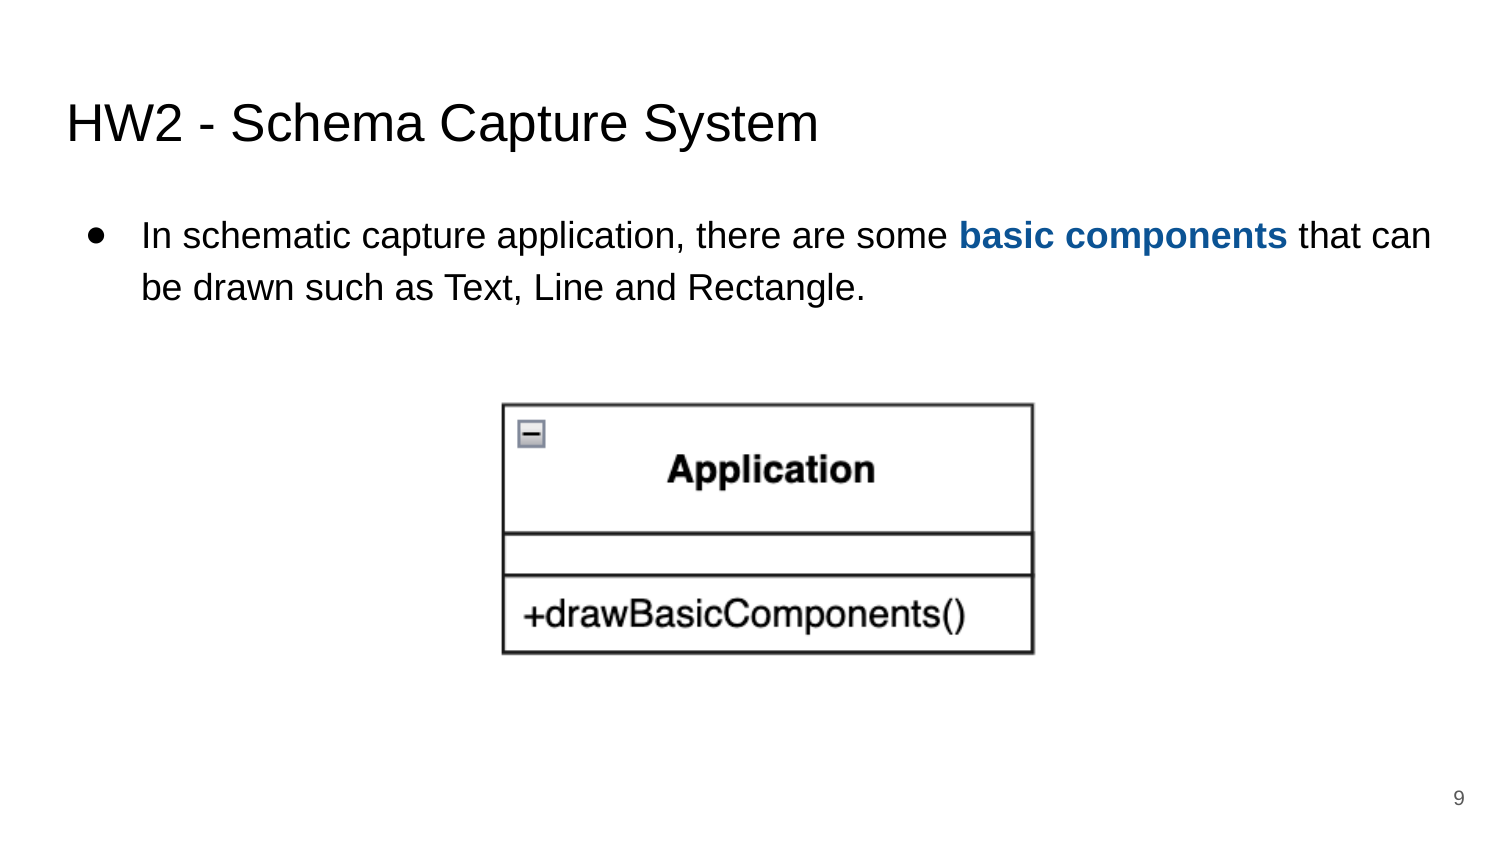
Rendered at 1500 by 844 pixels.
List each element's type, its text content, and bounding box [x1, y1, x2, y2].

title HW2 - Schema Capture System [51, 72, 1449, 167]
picture [430, 384, 1070, 682]
slide_number ‹#› [1389, 764, 1480, 830]
list In schematic capture application, there are some basic components that can be drawn such as Text, Line and Rectangle. [51, 189, 1449, 750]
